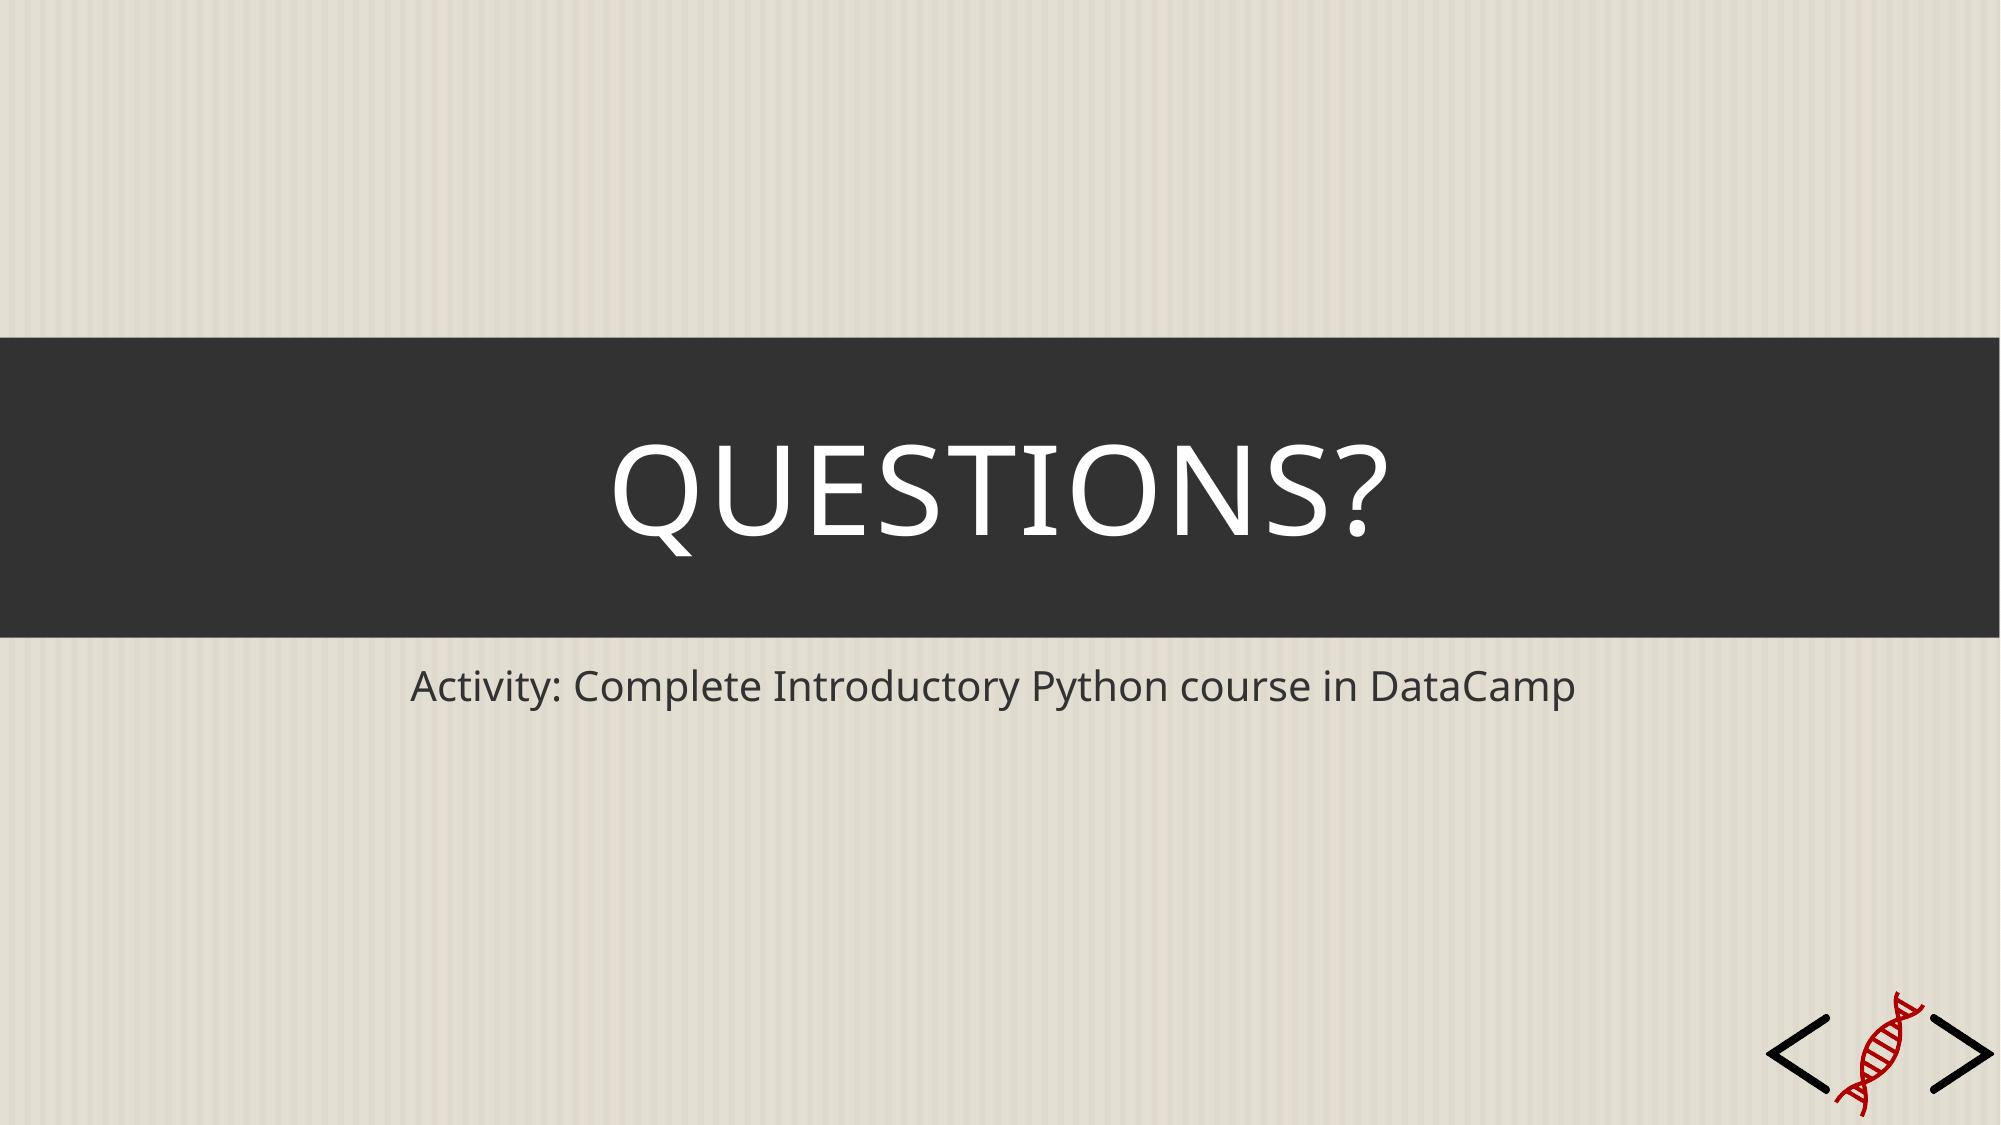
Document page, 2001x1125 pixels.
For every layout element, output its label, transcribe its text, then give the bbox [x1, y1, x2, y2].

picture [1760, 933, 2000, 1125]
list Activity: Complete Introductory Python course in DataCamp [136, 657, 1862, 851]
title Questions? [136, 362, 1862, 638]
